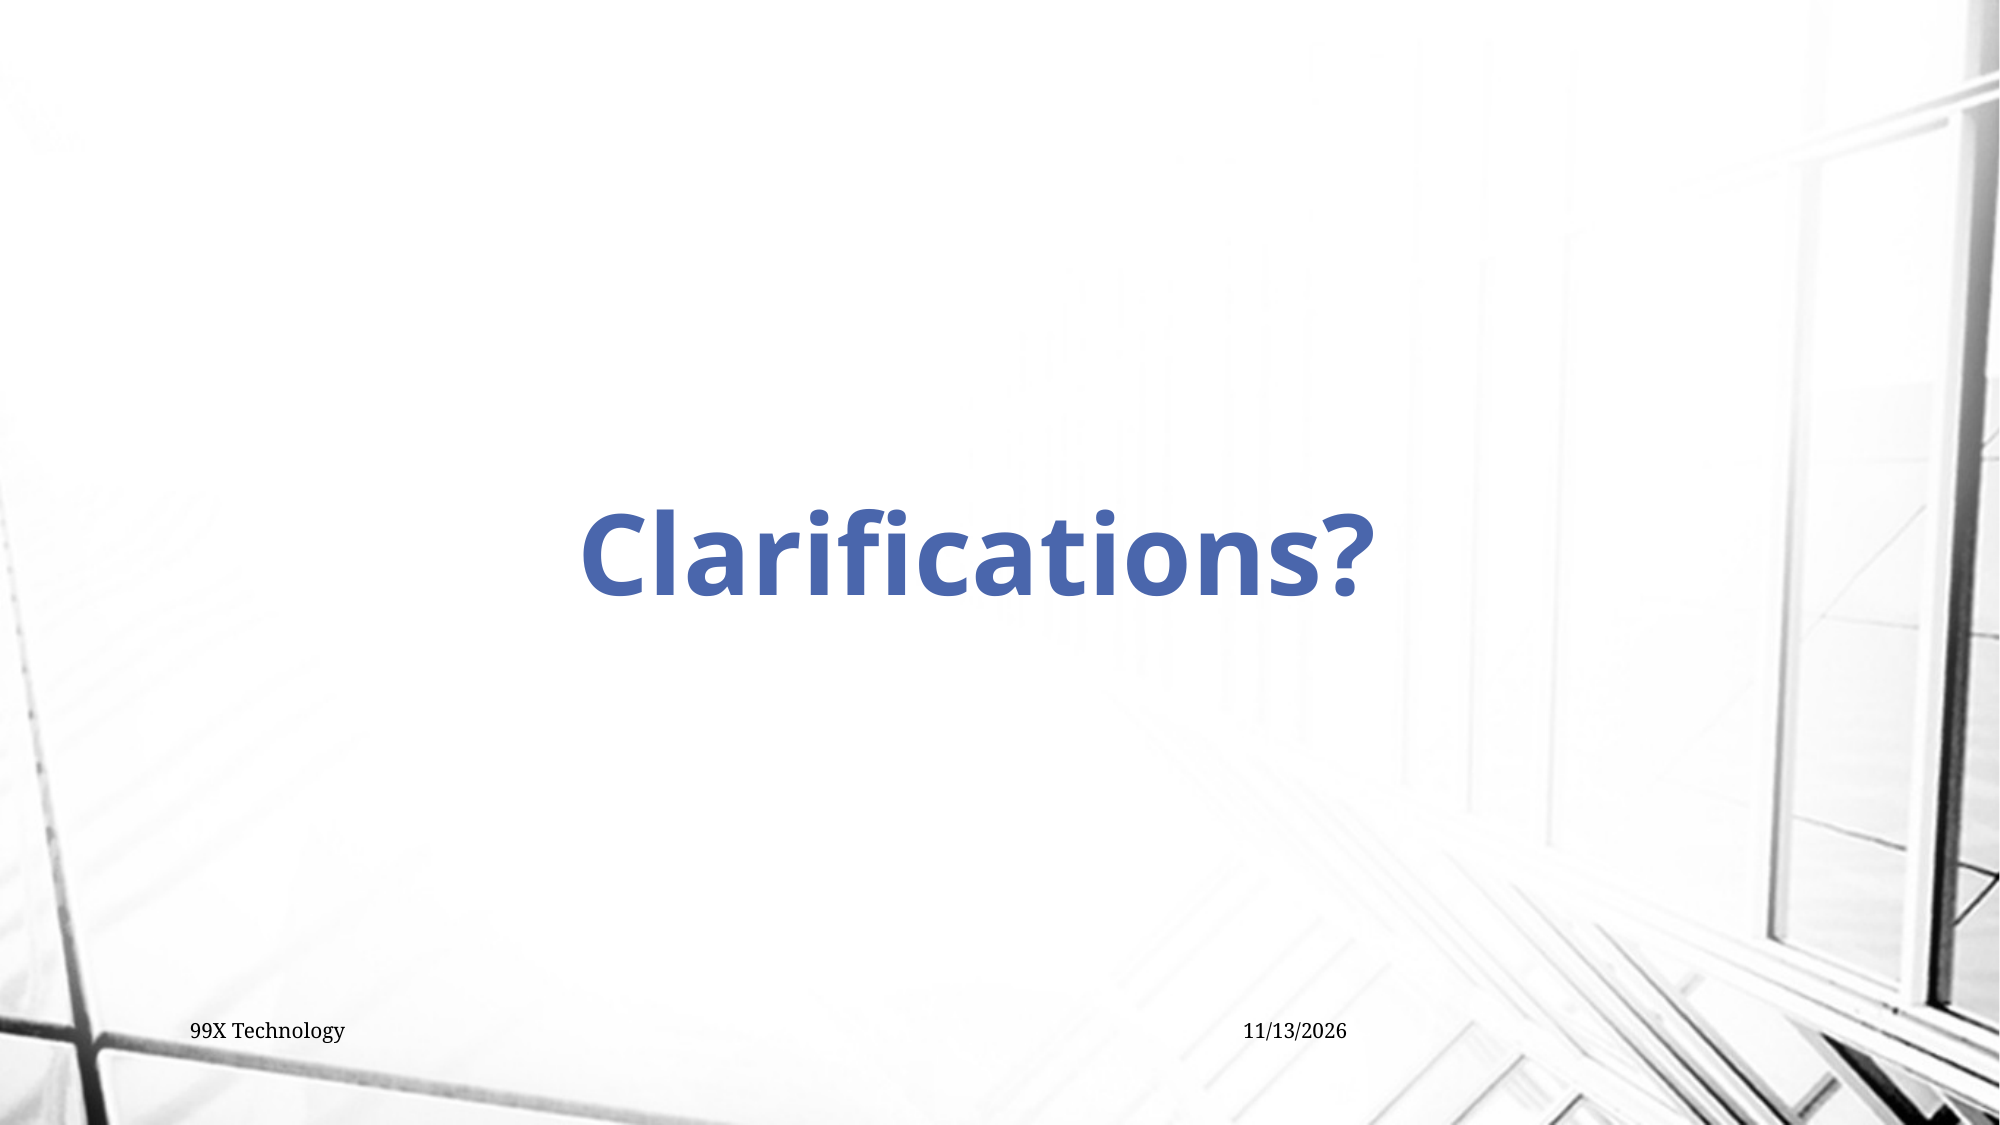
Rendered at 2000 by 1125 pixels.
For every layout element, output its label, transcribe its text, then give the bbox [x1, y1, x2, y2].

footer 99X Technology [174, 1009, 1103, 1055]
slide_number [1137, 1009, 1363, 1055]
picture [0, 0, 2000, 1125]
title Clarifications? [562, 412, 1413, 625]
